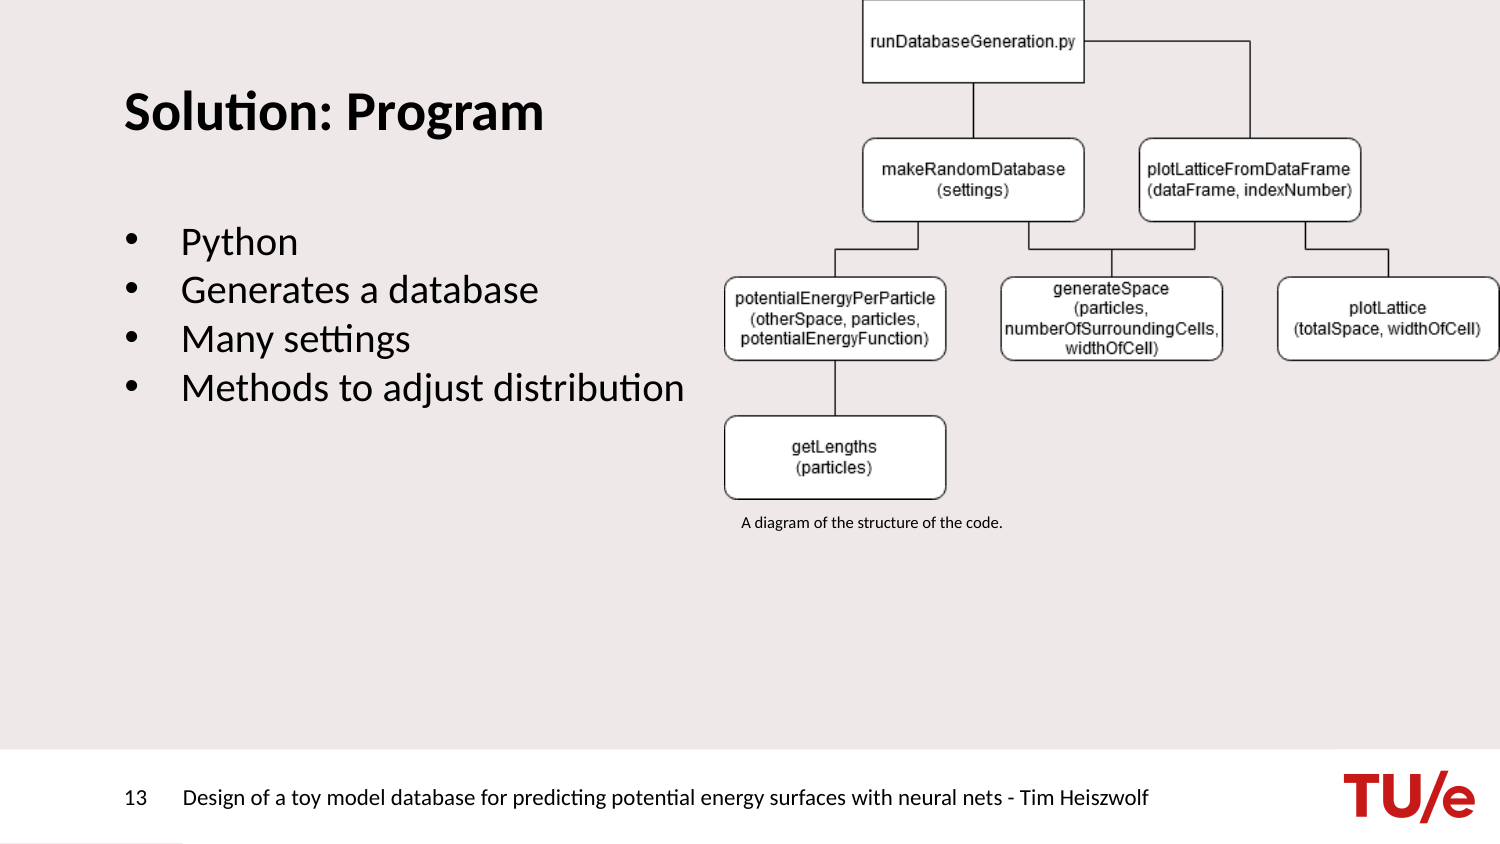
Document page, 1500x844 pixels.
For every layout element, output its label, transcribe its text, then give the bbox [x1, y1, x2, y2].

footer Design of a toy model database for predicting potential energy surfaces with neural nets - Tim Heiszwolf [183, 749, 1339, 844]
text_box A diagram of the structure of the code. [726, 504, 1019, 540]
title Solution: Program [124, 85, 724, 174]
picture [724, 0, 1500, 500]
list Python Generates a database Many settings Methods to adjust distribution [124, 214, 1364, 694]
slide_number 13 [0, 749, 183, 844]
picture [1339, 749, 1500, 844]
